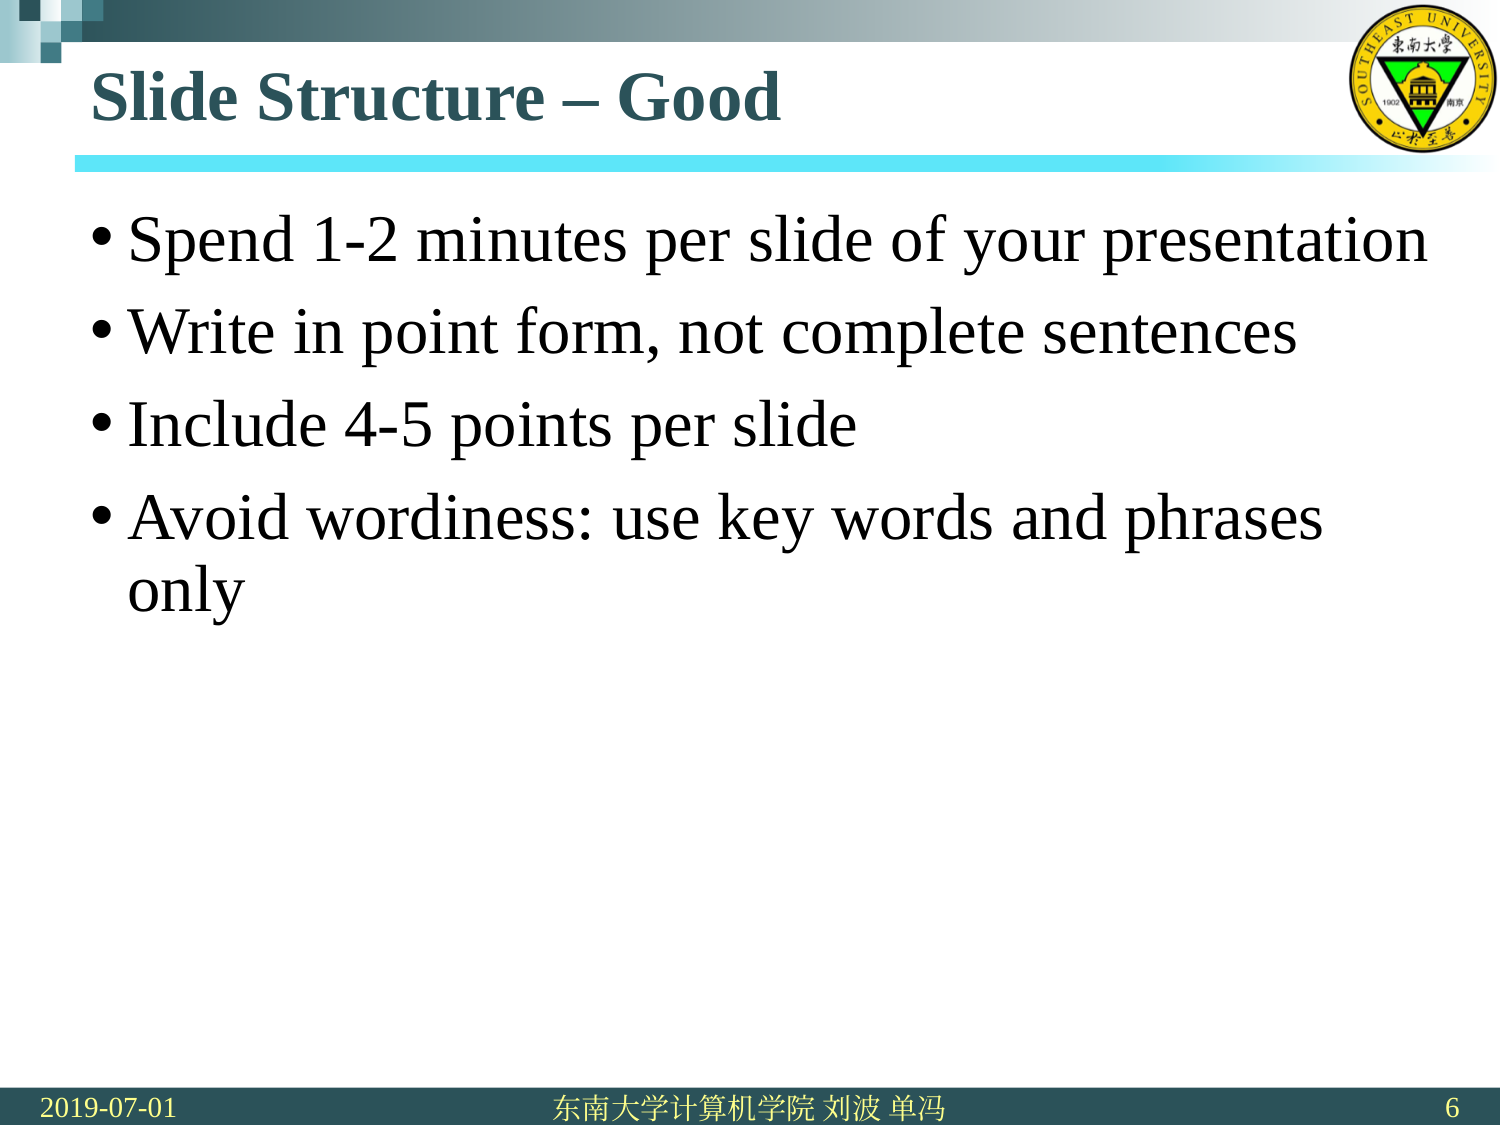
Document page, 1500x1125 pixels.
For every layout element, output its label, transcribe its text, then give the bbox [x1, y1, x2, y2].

title Slide Structure – Good [75, 46, 1383, 149]
list Spend 1-2 minutes per slide of your presentation Write in point form, not complete sentences Include 4-5 points per slide Avoid wordiness: use key words and phrases only [75, 196, 1450, 1075]
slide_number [24, 1087, 375, 1125]
footer 东南大学计算机学院 刘波 单冯 [460, 1088, 1040, 1125]
slide_number 6 [1125, 1087, 1475, 1125]
picture [1348, 3, 1498, 154]
